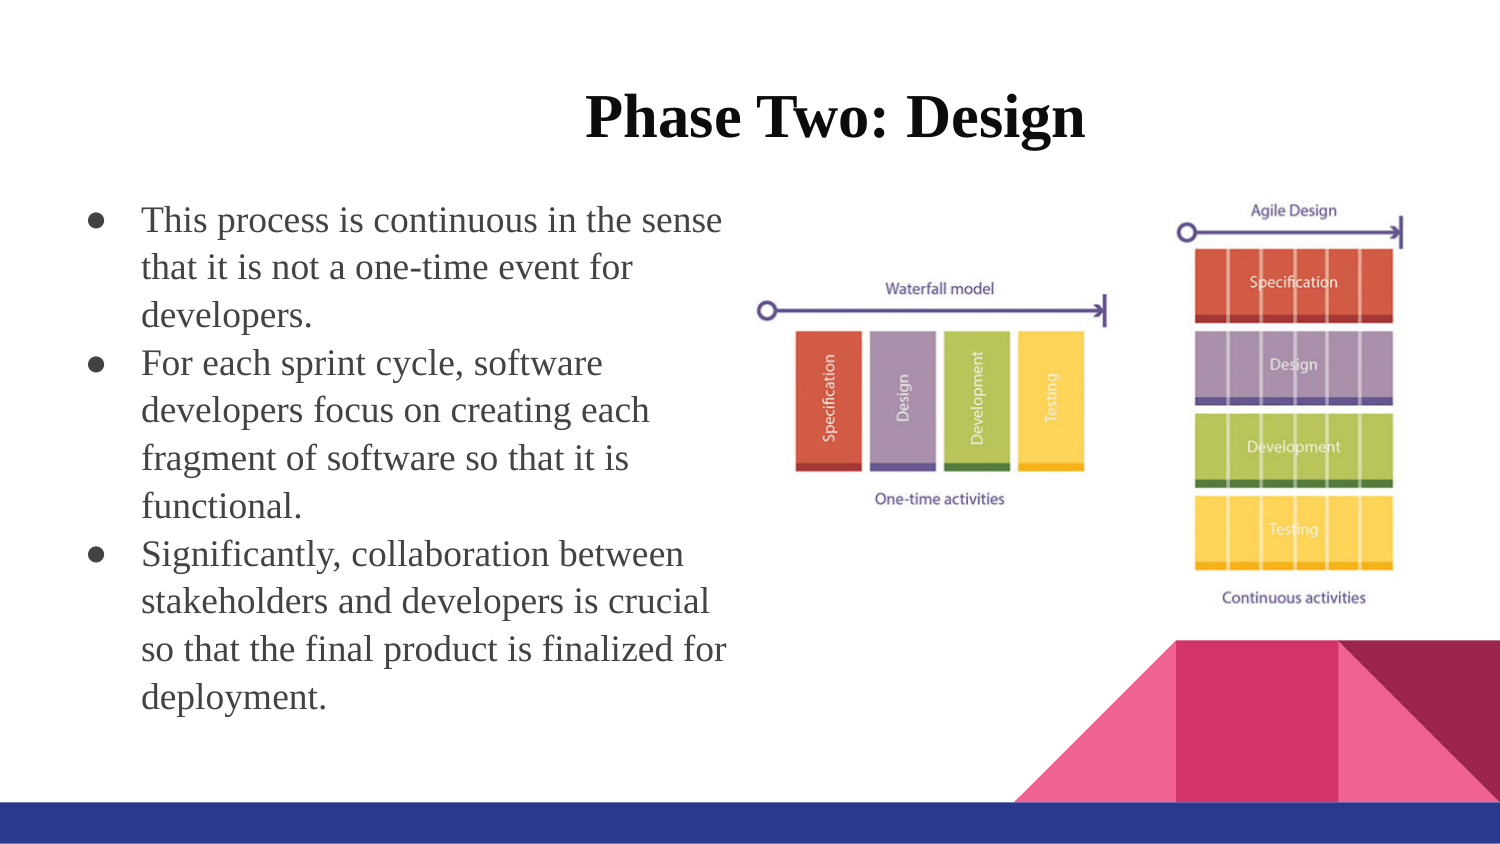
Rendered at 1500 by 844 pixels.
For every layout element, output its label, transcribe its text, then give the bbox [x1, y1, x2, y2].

title Phase Two: Design [51, 67, 1449, 167]
list This process is continuous in the sense that it is not a one-time event for developers. For each sprint cycle, software developers focus on creating each fragment of software so that it is functional. Significantly, collaboration between stakeholders and developers is crucial so that the final product is finalized for deployment. [51, 177, 750, 775]
picture [731, 177, 1457, 633]
